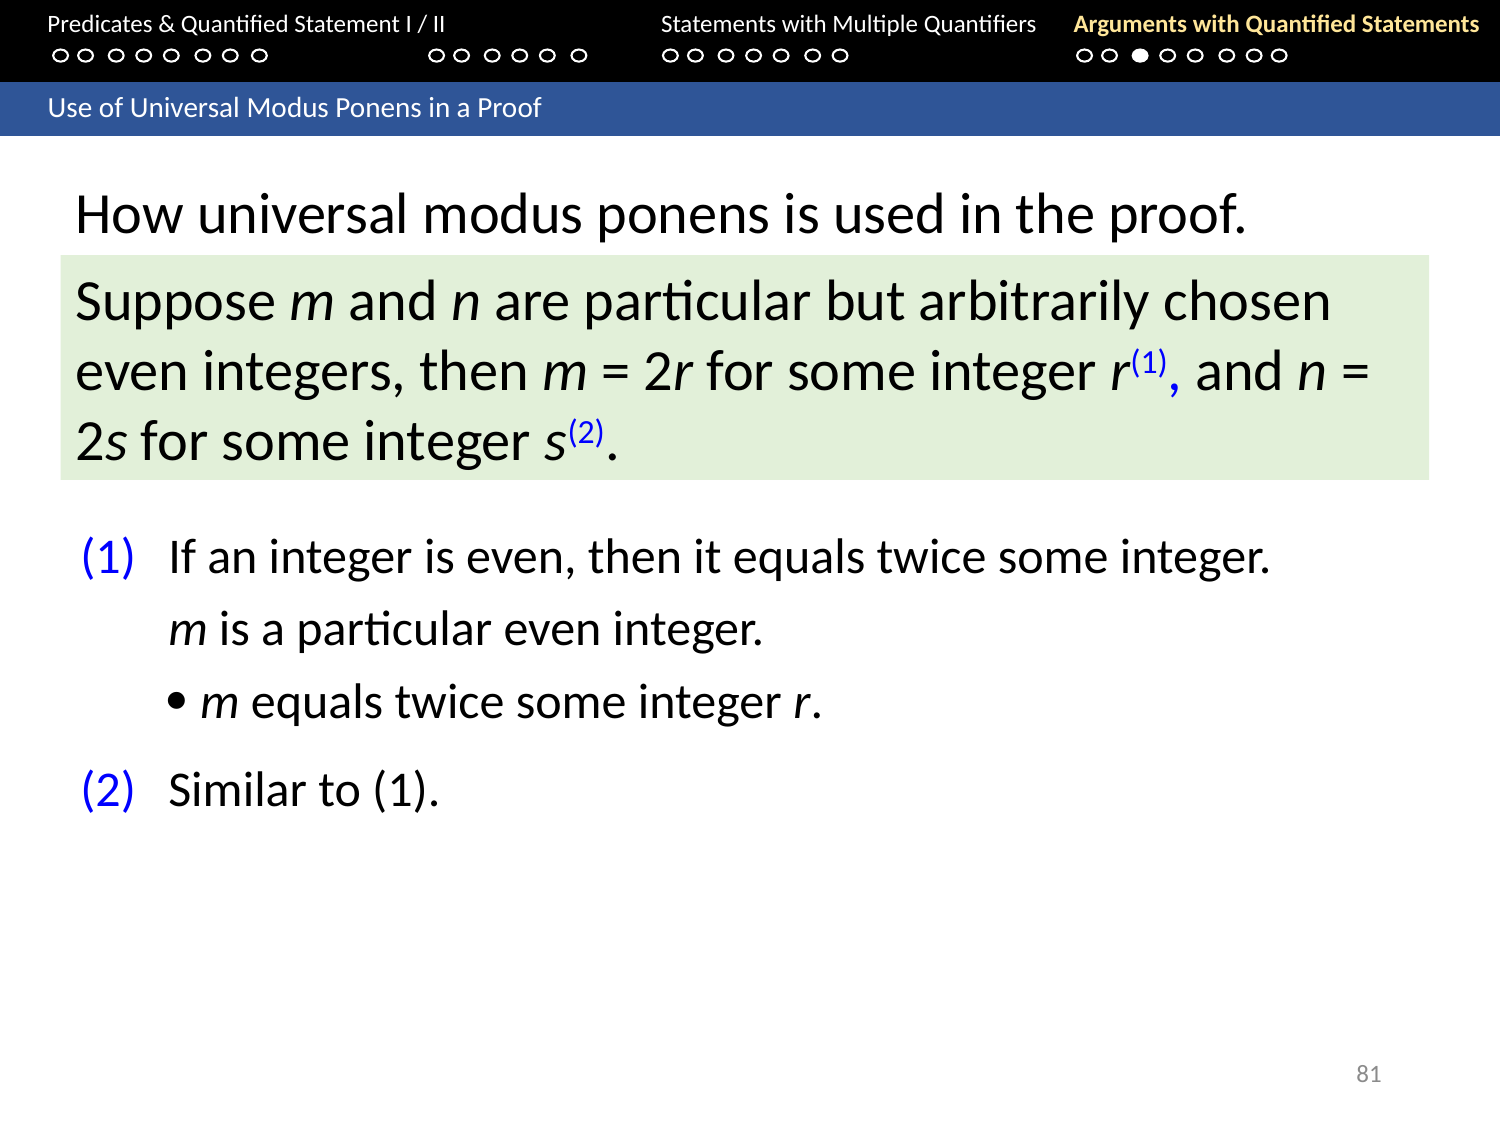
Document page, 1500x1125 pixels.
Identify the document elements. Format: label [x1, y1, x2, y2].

text_box [65, 749, 1435, 824]
text_box [60, 167, 1430, 253]
text_box [0, 0, 1500, 136]
text_box [65, 515, 1435, 736]
text_box [60, 255, 1430, 480]
slide_number [1059, 1042, 1397, 1103]
